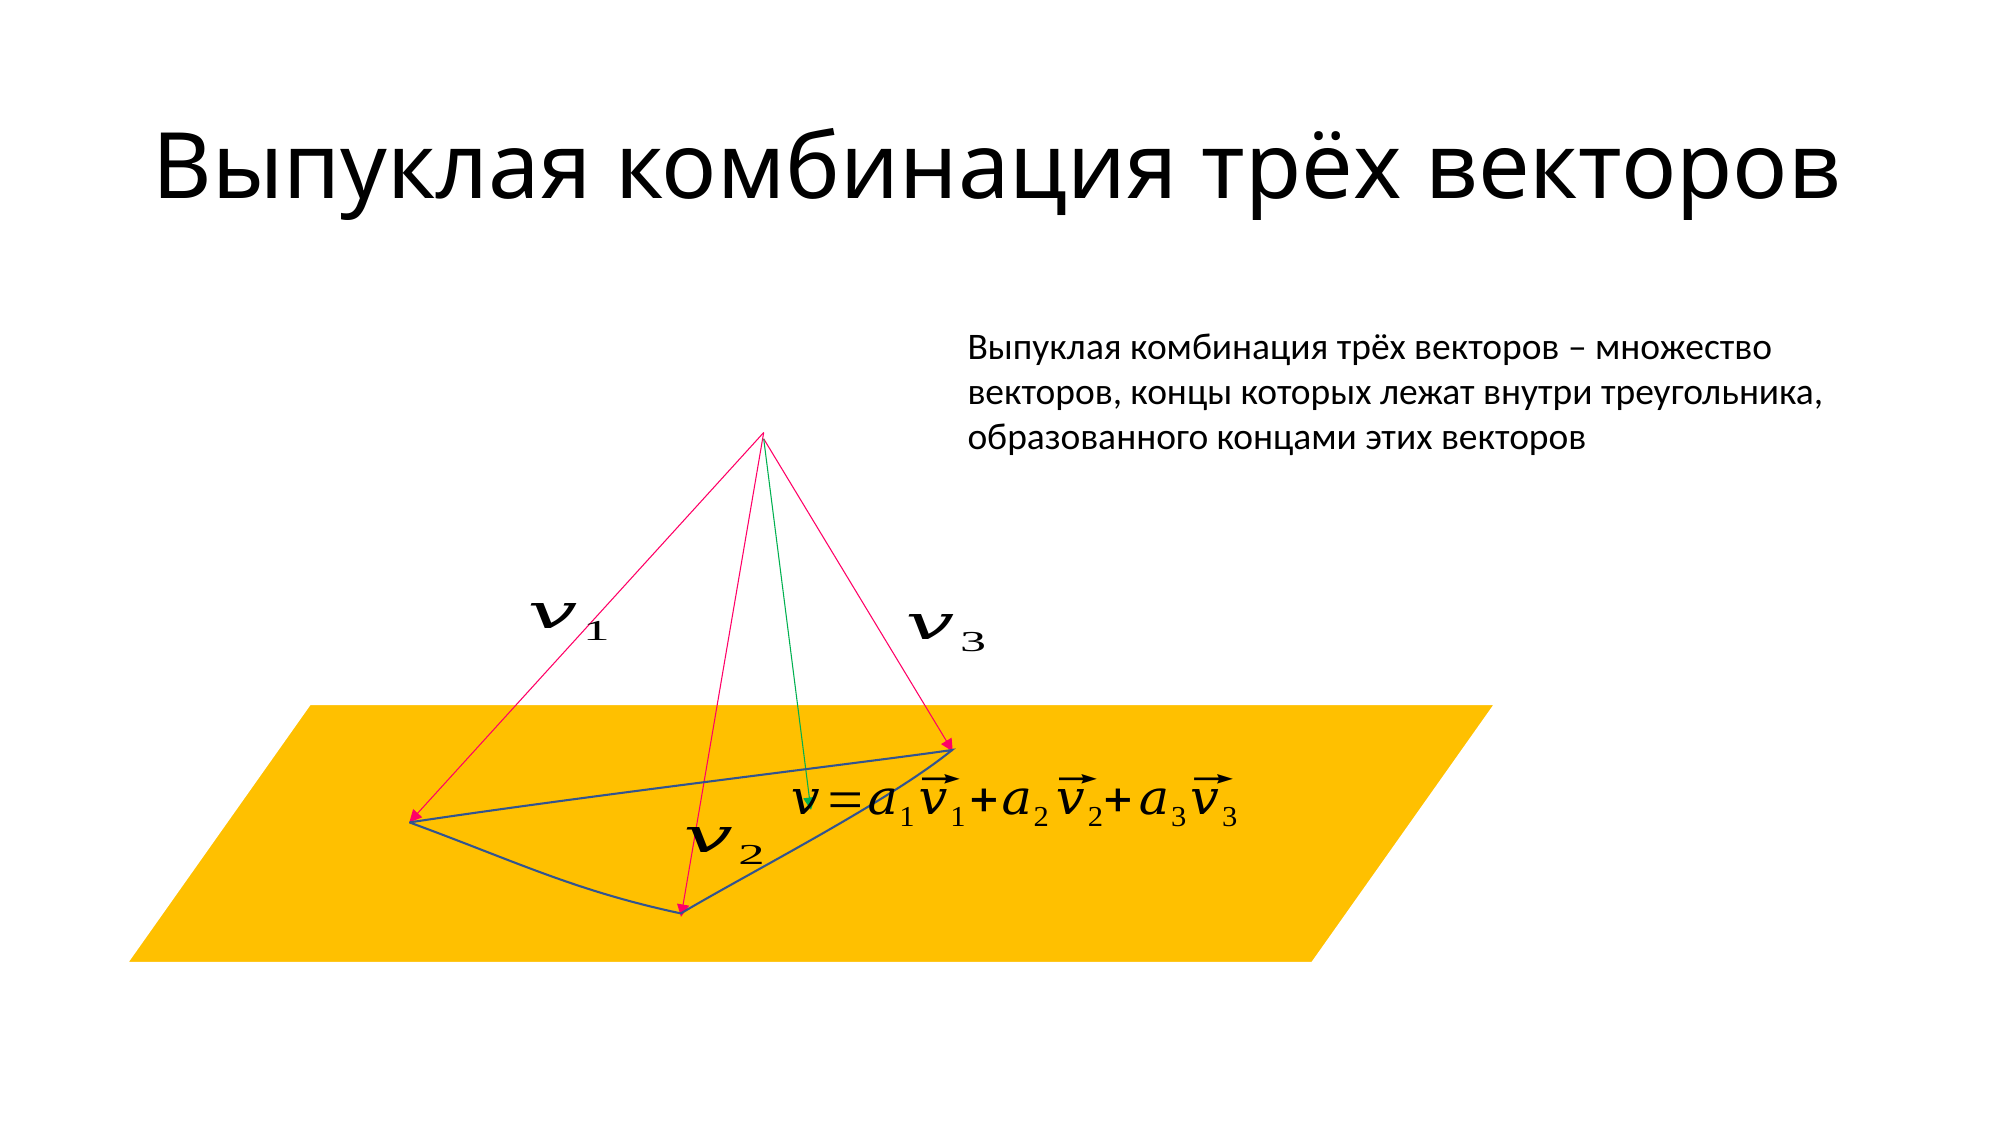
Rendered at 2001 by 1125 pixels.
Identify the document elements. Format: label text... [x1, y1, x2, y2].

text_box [409, 432, 680, 823]
text_box [764, 752, 952, 868]
text_box [122, 702, 1500, 965]
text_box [811, 438, 953, 752]
text_box [409, 823, 680, 915]
text_box Выпуклая комбинация трёх векторов – множество векторов, концы которых лежат внутри треугольника, образованного концами этих векторов [952, 314, 1863, 465]
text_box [763, 438, 811, 810]
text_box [680, 432, 764, 917]
title Выпуклая комбинация трёх векторов [137, 59, 1863, 278]
